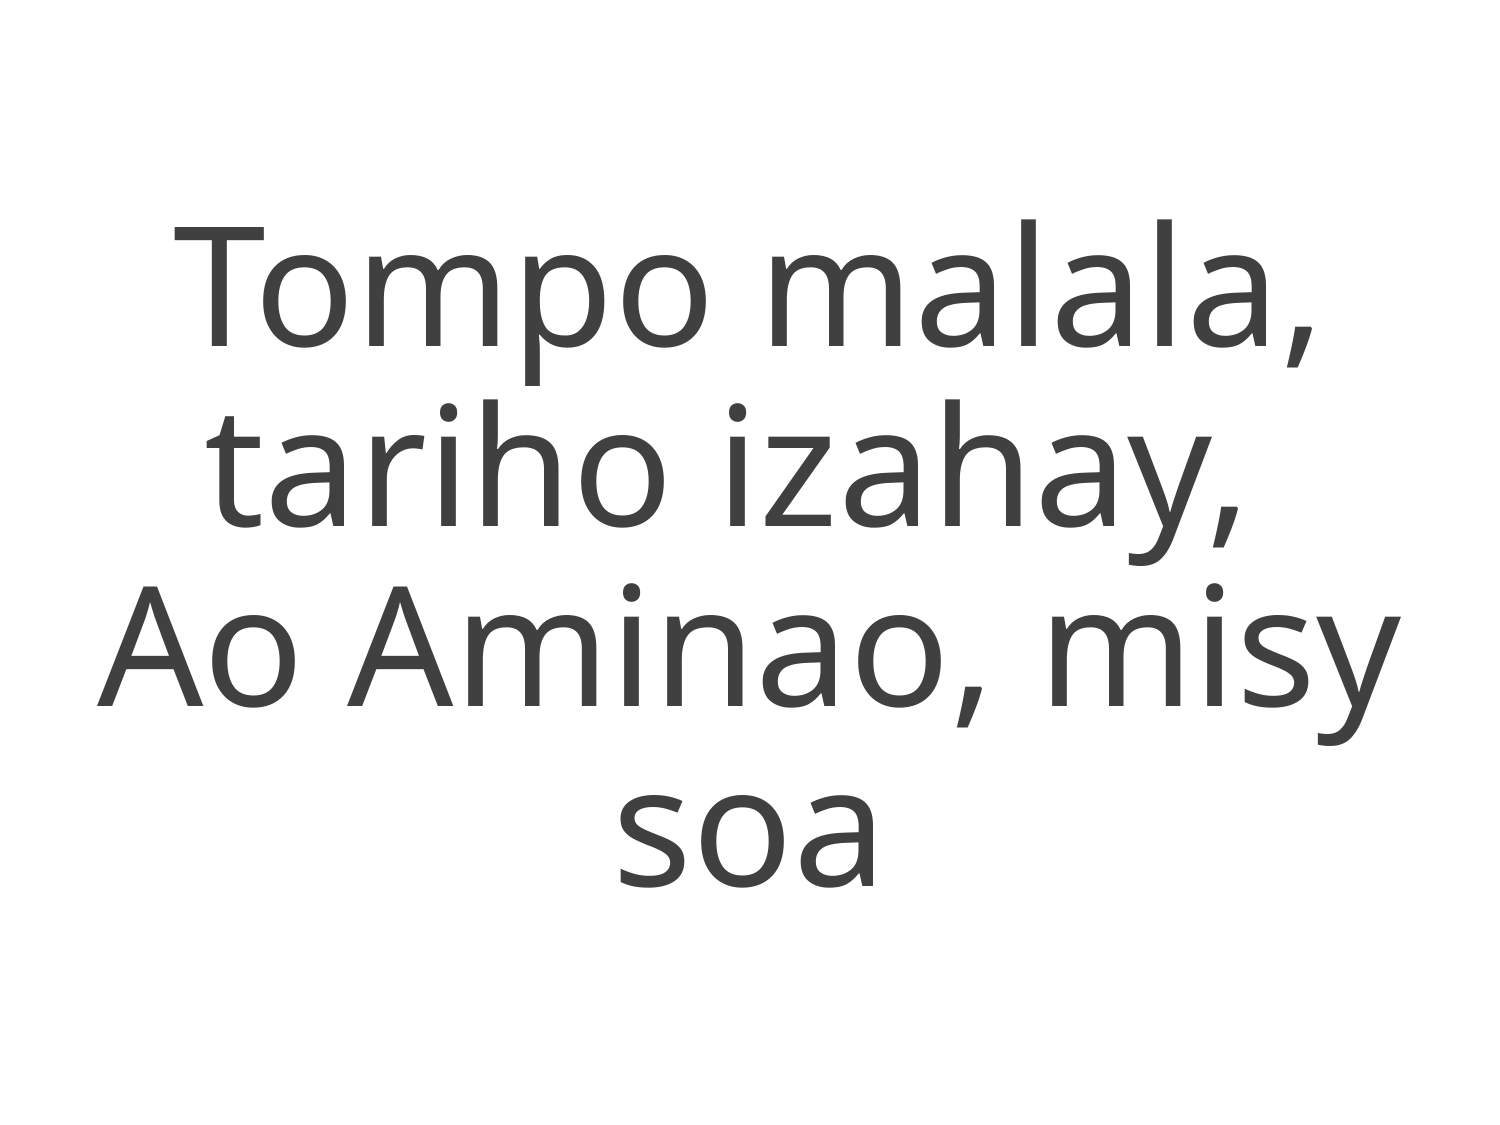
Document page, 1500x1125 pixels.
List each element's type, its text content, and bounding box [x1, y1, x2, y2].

title Tompo malala, tariho izahay, Ao Aminao, misy soa [0, 453, 1500, 672]
